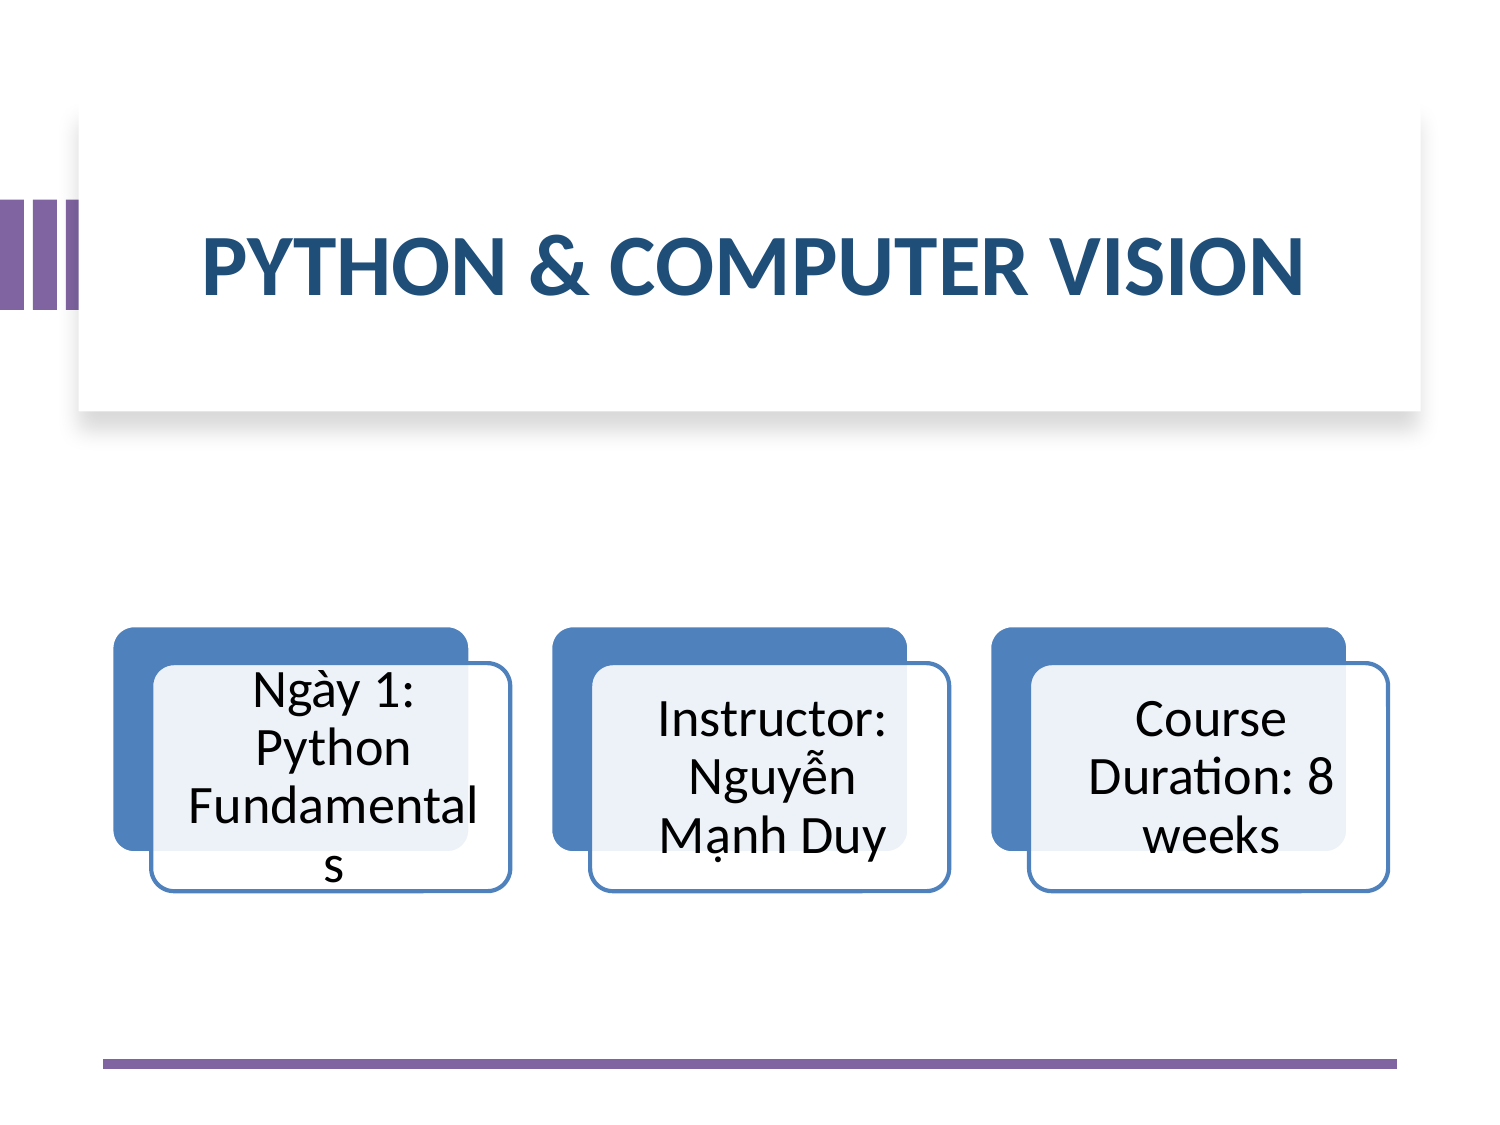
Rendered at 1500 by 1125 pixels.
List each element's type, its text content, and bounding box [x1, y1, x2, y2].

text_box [0, 199, 91, 311]
text_box [77, 99, 1423, 413]
text_box [0, 0, 1500, 1125]
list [110, 494, 1389, 1022]
title PYTHON & COMPUTER VISION [128, 132, 1380, 388]
